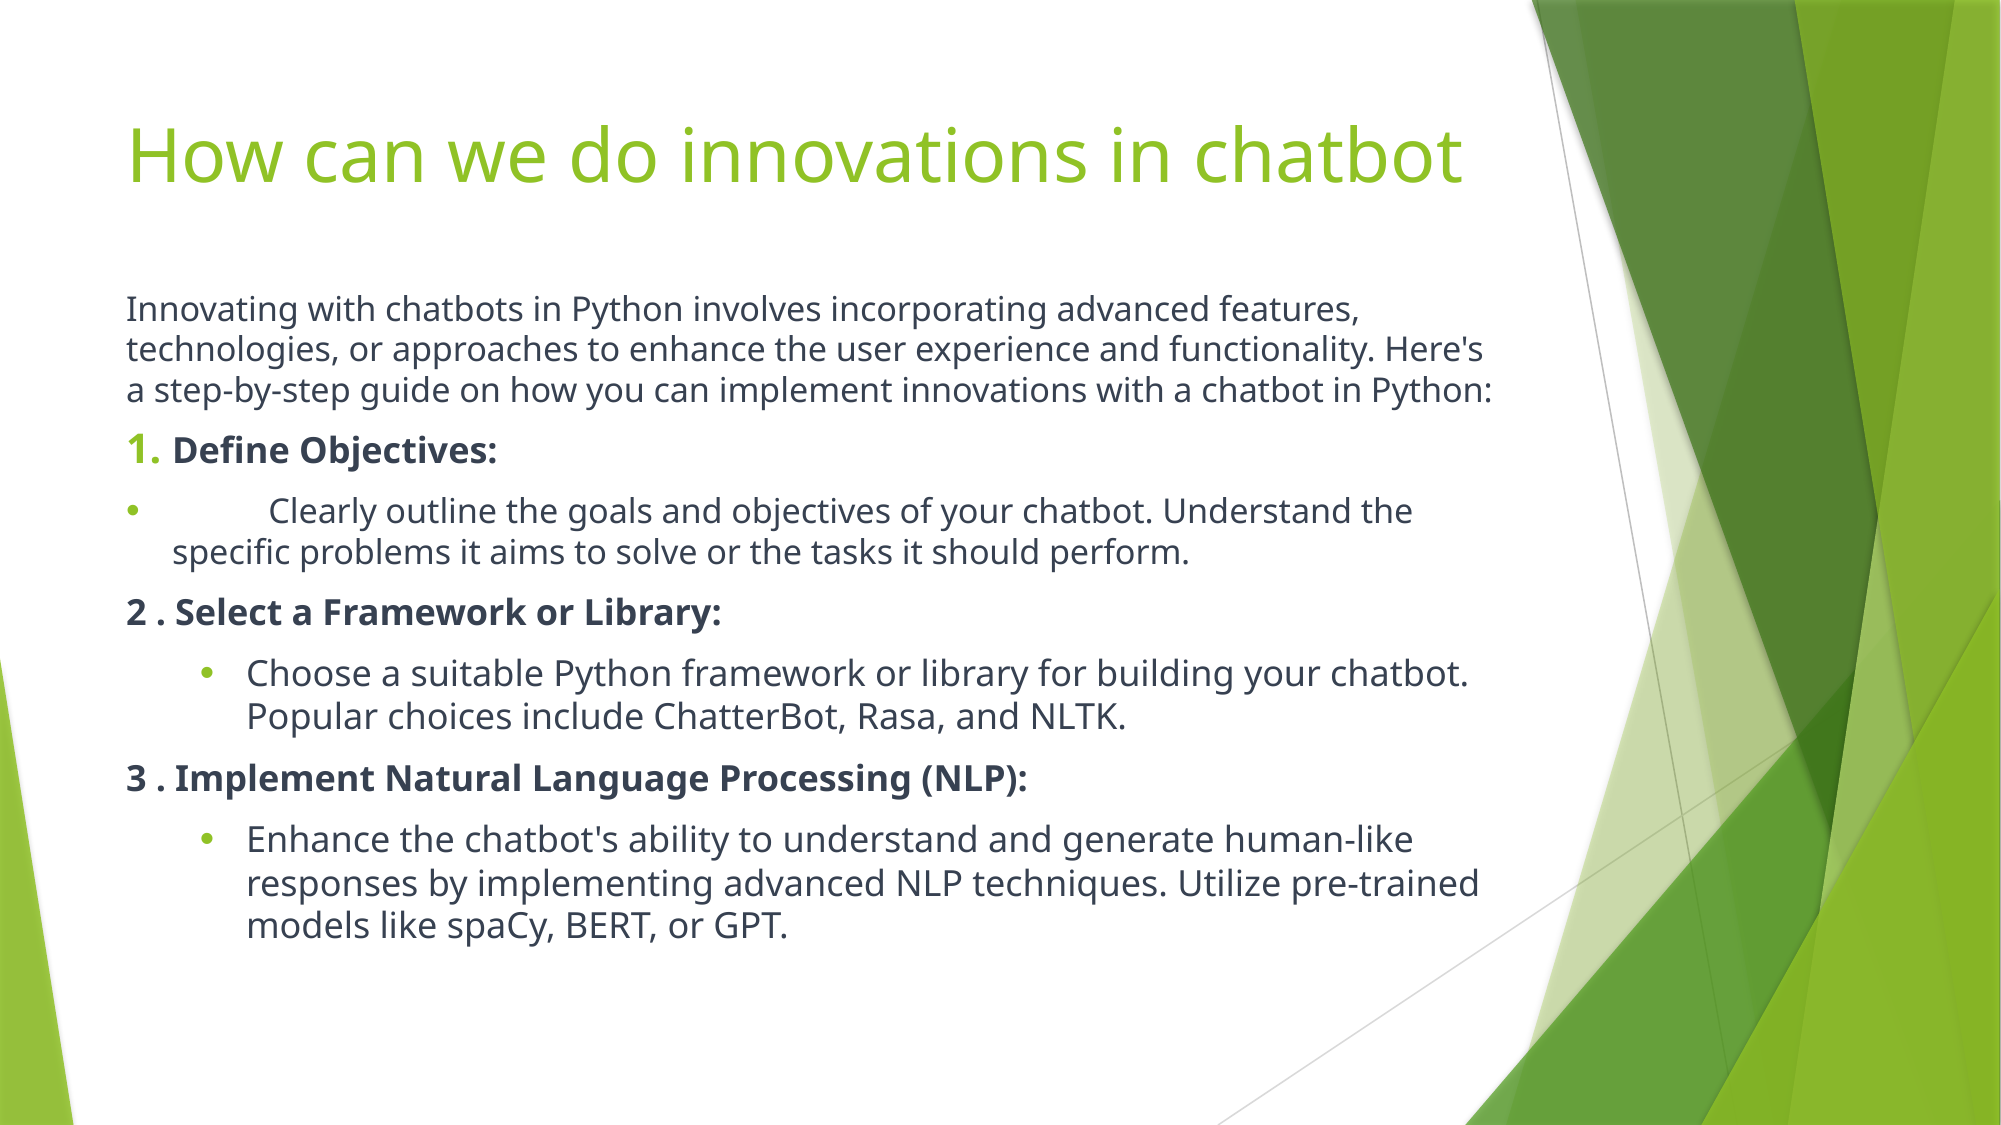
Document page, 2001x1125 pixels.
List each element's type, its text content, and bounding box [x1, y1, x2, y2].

title How can we do innovations in chatbot [111, 99, 1522, 279]
list Innovating with chatbots in Python involves incorporating advanced features, technologies, or approaches to enhance the user experience and functionality. Here's a step-by-step guide on how you can implement innovations with a chatbot in Python: Define Objectives: Clearly outline the goals and objectives of your chatbot. Understand the specific problems it aims to solve or the tasks it should perform. 2 . Select a Framework or Library: Choose a suitable Python framework or library for building your chatbot. Popular choices include ChatterBot, Rasa, and NLTK. 3 . Implement Natural Language Processing (NLP): Enhance the chatbot's ability to understand and generate human-like responses by implementing advanced NLP techniques. Utilize pre-trained models like spaCy, BERT, or GPT. [111, 279, 1522, 991]
